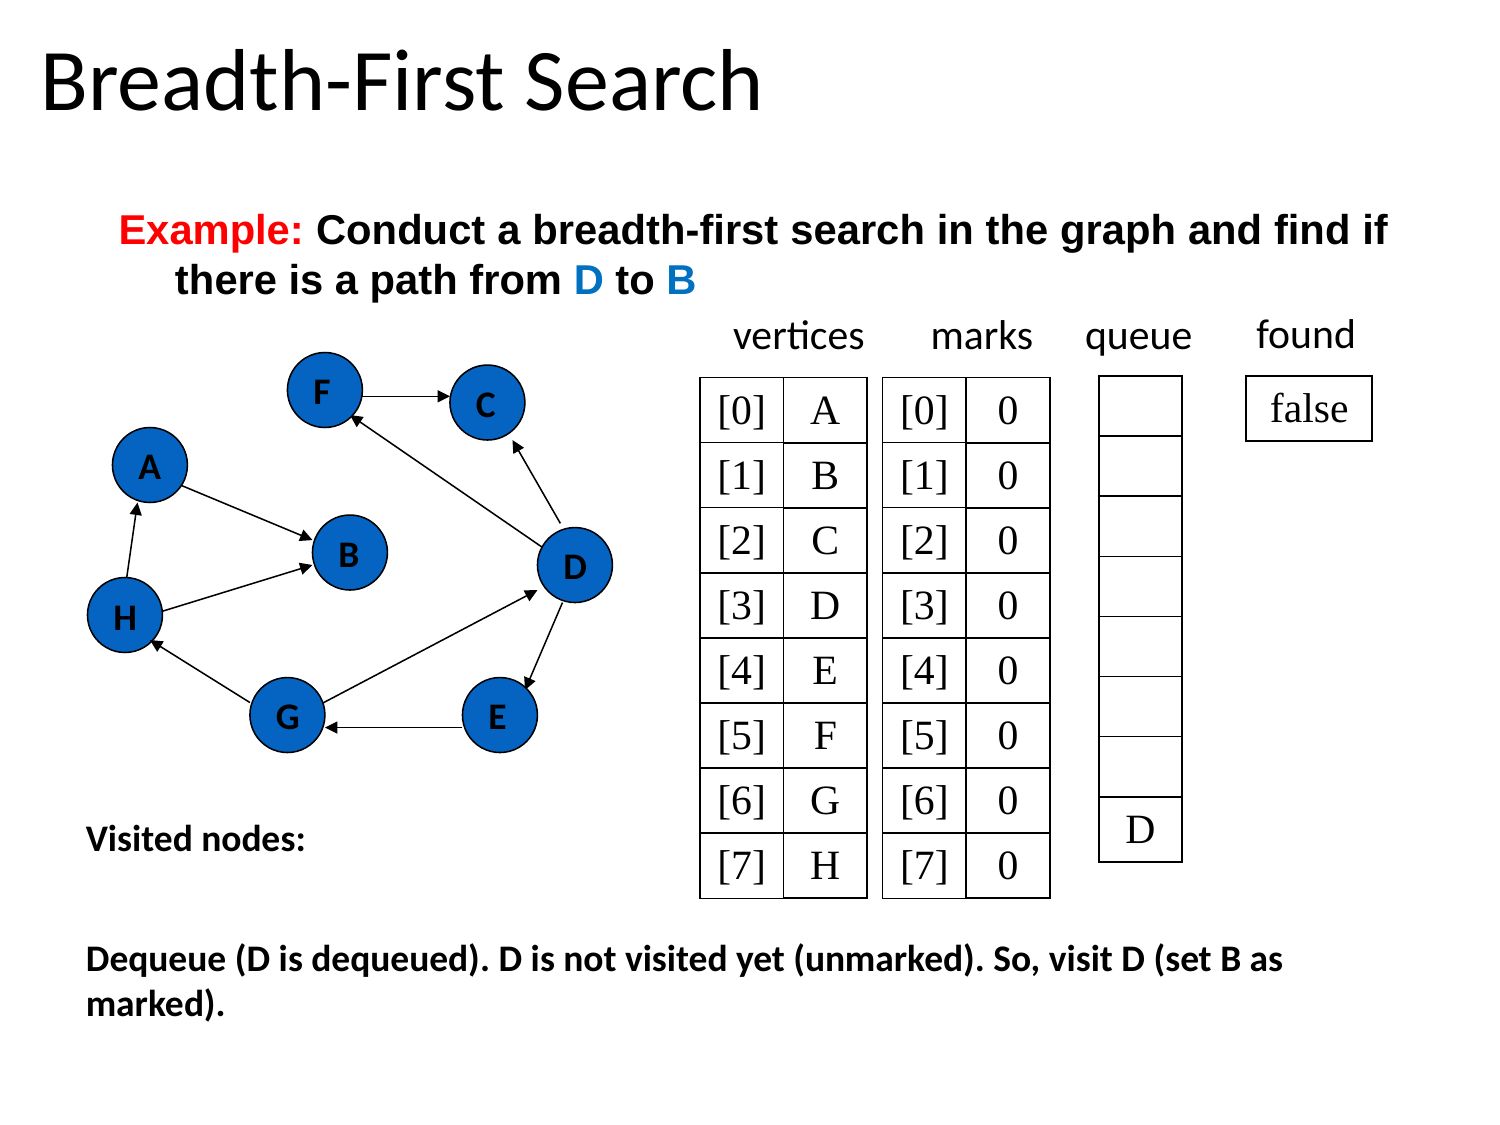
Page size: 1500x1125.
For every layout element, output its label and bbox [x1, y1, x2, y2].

table_cell [1100, 557, 1181, 616]
table_cell [701, 704, 783, 767]
table_cell [701, 639, 783, 702]
table_cell [1100, 617, 1181, 676]
table_cell [883, 639, 965, 702]
table_cell [883, 704, 965, 767]
table_cell [1100, 737, 1181, 796]
text_box [103, 195, 1404, 365]
table_cell [883, 769, 965, 832]
text_box [70, 806, 663, 912]
table_header [1100, 377, 1181, 435]
table_cell [784, 834, 866, 897]
table_cell [701, 508, 783, 572]
table_cell [883, 834, 965, 898]
title [25, 26, 1469, 138]
table_cell [1100, 798, 1181, 861]
table_cell [967, 509, 1049, 572]
table_header [883, 378, 965, 442]
table_cell [883, 443, 965, 507]
table_cell [701, 574, 783, 637]
table_cell [967, 444, 1049, 507]
table_header [1247, 377, 1371, 440]
table_header [967, 378, 1049, 442]
table_cell [784, 704, 866, 767]
text_box [70, 926, 1388, 1032]
table_cell [784, 769, 866, 832]
table_cell [1100, 677, 1181, 736]
table_cell [967, 704, 1049, 767]
table_cell [1100, 437, 1181, 495]
table_cell [967, 769, 1049, 832]
table_cell [784, 444, 866, 507]
table_cell [883, 508, 965, 572]
table_cell [967, 834, 1049, 897]
table_cell [967, 639, 1049, 702]
table_cell [701, 834, 783, 898]
table_cell [701, 443, 783, 507]
table_cell [701, 769, 783, 832]
table_cell [1100, 497, 1181, 556]
table_cell [784, 639, 866, 702]
table_cell [784, 509, 866, 572]
text_box [87, 352, 613, 753]
table_header [701, 378, 783, 442]
table_cell [784, 574, 866, 637]
table_cell [883, 574, 965, 637]
table_cell [967, 574, 1049, 637]
table_header [784, 378, 866, 442]
